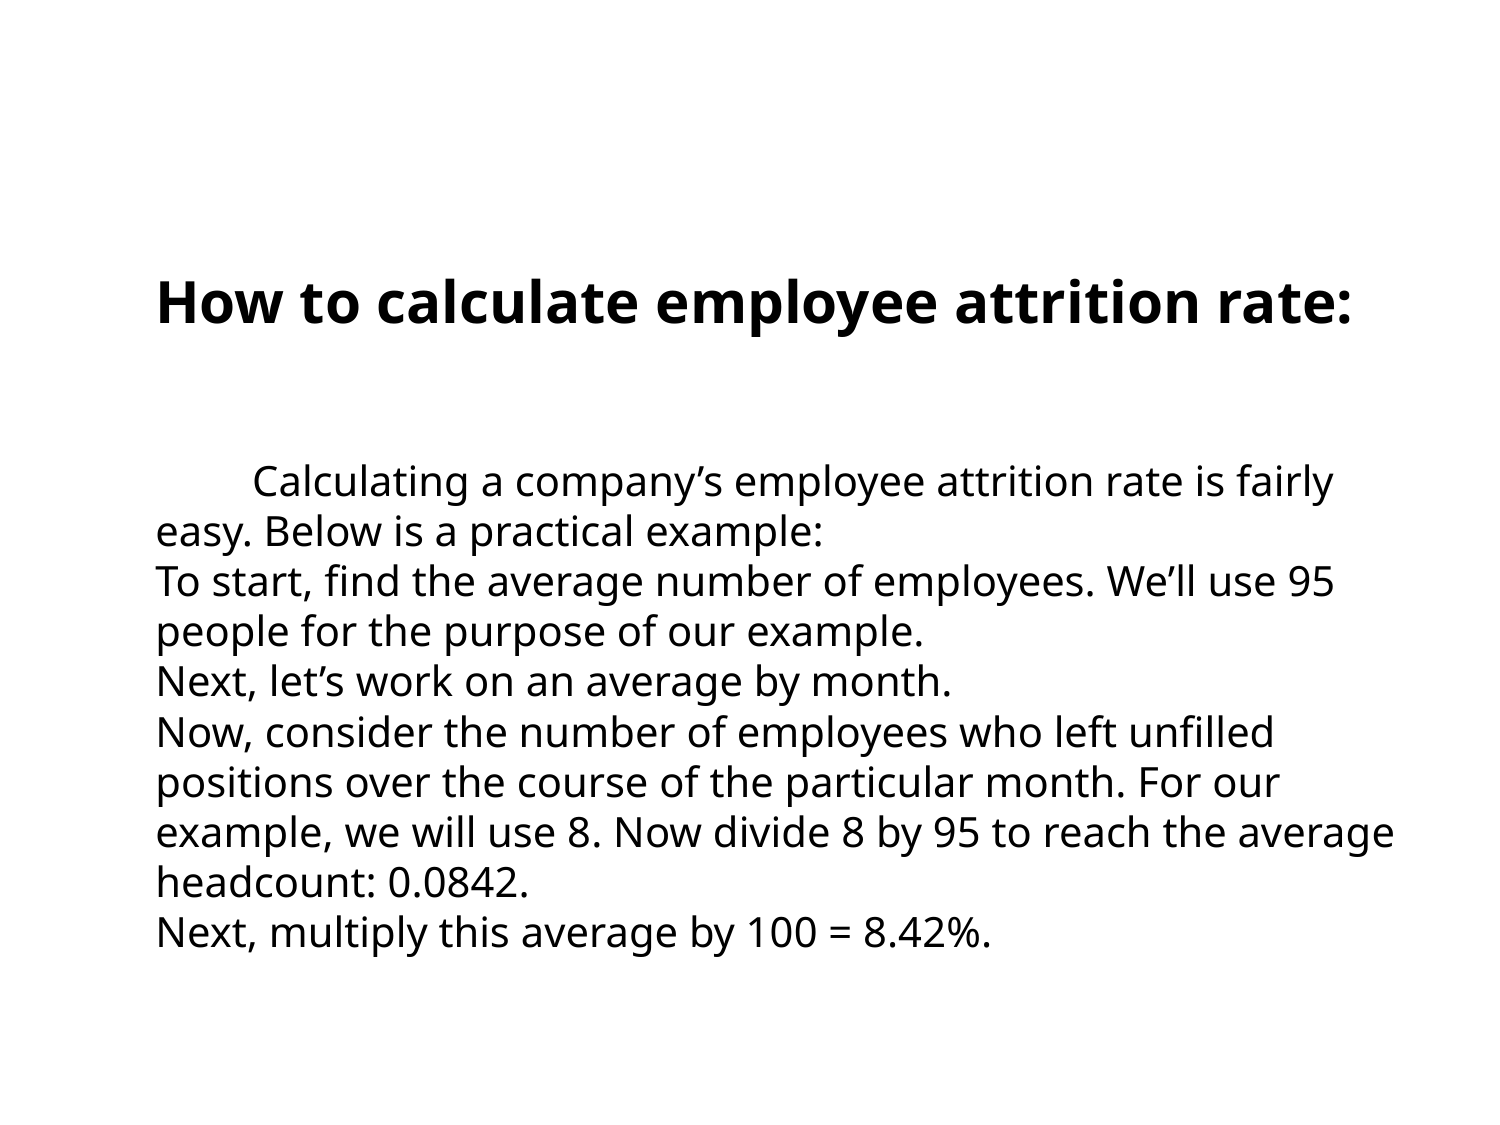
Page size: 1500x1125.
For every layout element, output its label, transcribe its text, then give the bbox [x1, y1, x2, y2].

text_box How to calculate employee attrition rate: Calculating a company’s employee attrition rate is fairly easy. Below is a practical example: To start, find the average number of employees. We’ll use 95 people for the purpose of our example. Next, let’s work on an average by month. Now, consider the number of employees who left unfilled positions over the course of the particular month. For our example, we will use 8. Now divide 8 by 95 to reach the average headcount: 0.0842. Next, multiply this average by 100 = 8.42%. [140, 257, 1430, 963]
